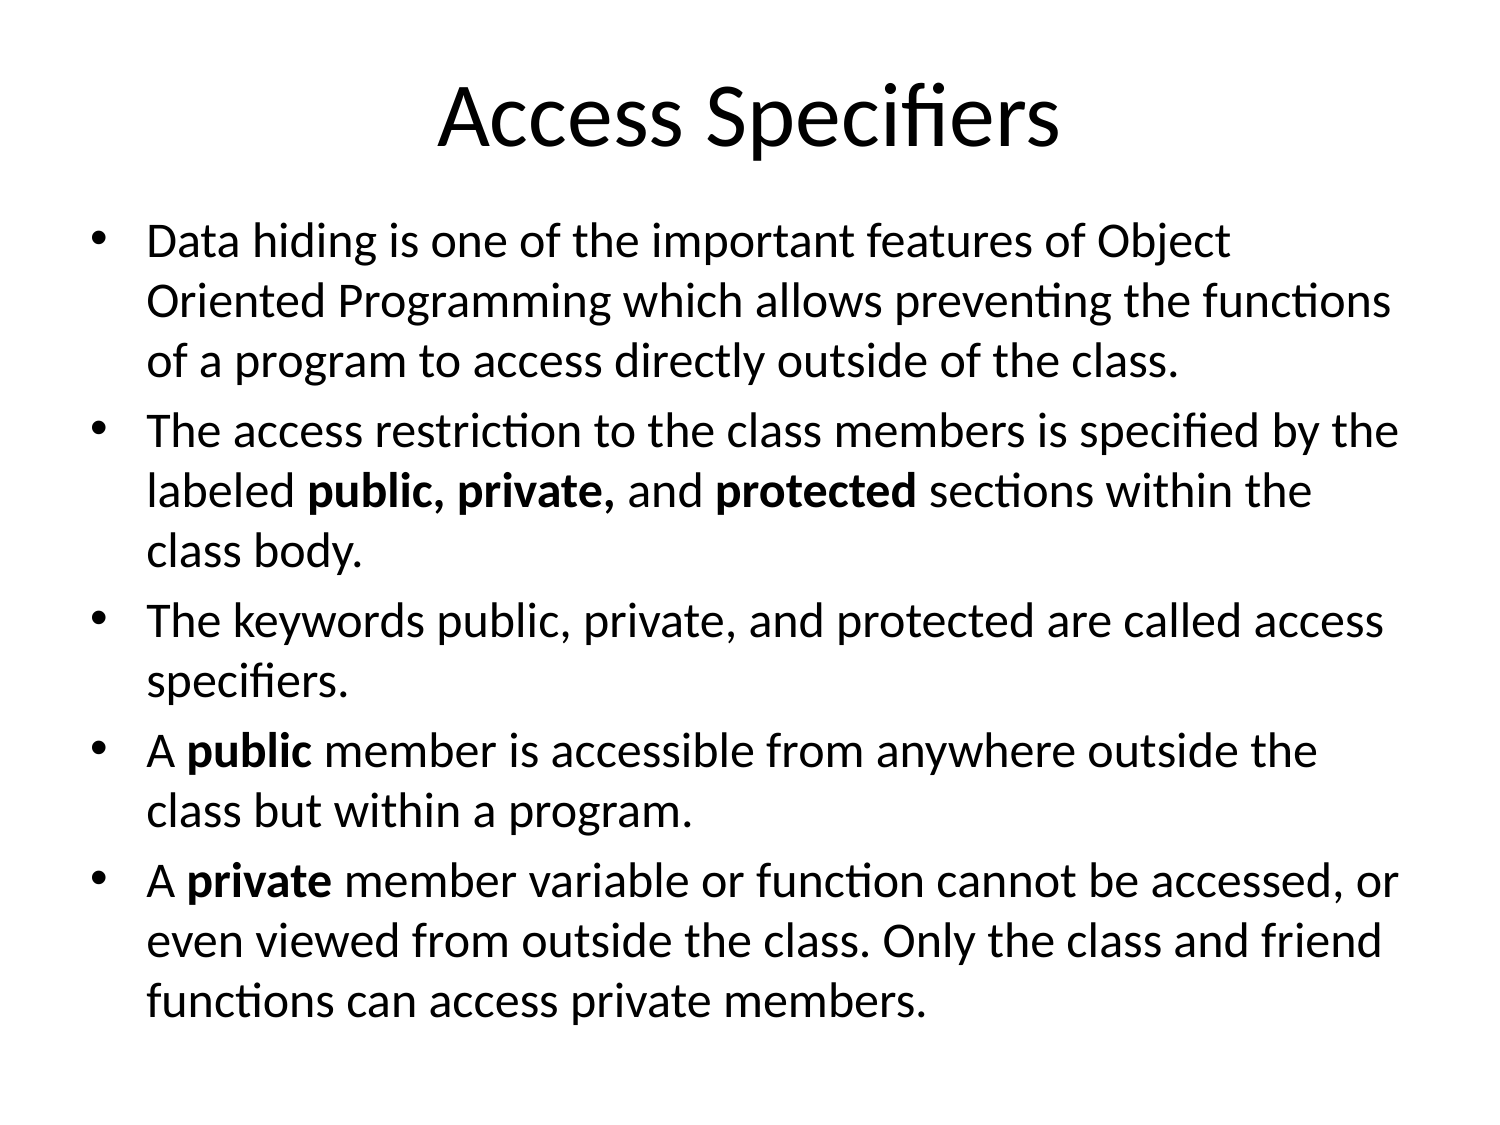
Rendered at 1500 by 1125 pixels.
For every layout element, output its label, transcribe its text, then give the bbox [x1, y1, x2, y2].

title Access Specifiers [75, 45, 1425, 175]
list Data hiding is one of the important features of Object Oriented Programming which allows preventing the functions of a program to access directly outside of the class. The access restriction to the class members is specified by the labeled public, private, and protected sections within the class body. The keywords public, private, and protected are called access specifiers. A public member is accessible from anywhere outside the class but within a program. A private member variable or function cannot be accessed, or even viewed from outside the class. Only the class and friend functions can access private members. [75, 200, 1425, 1075]
